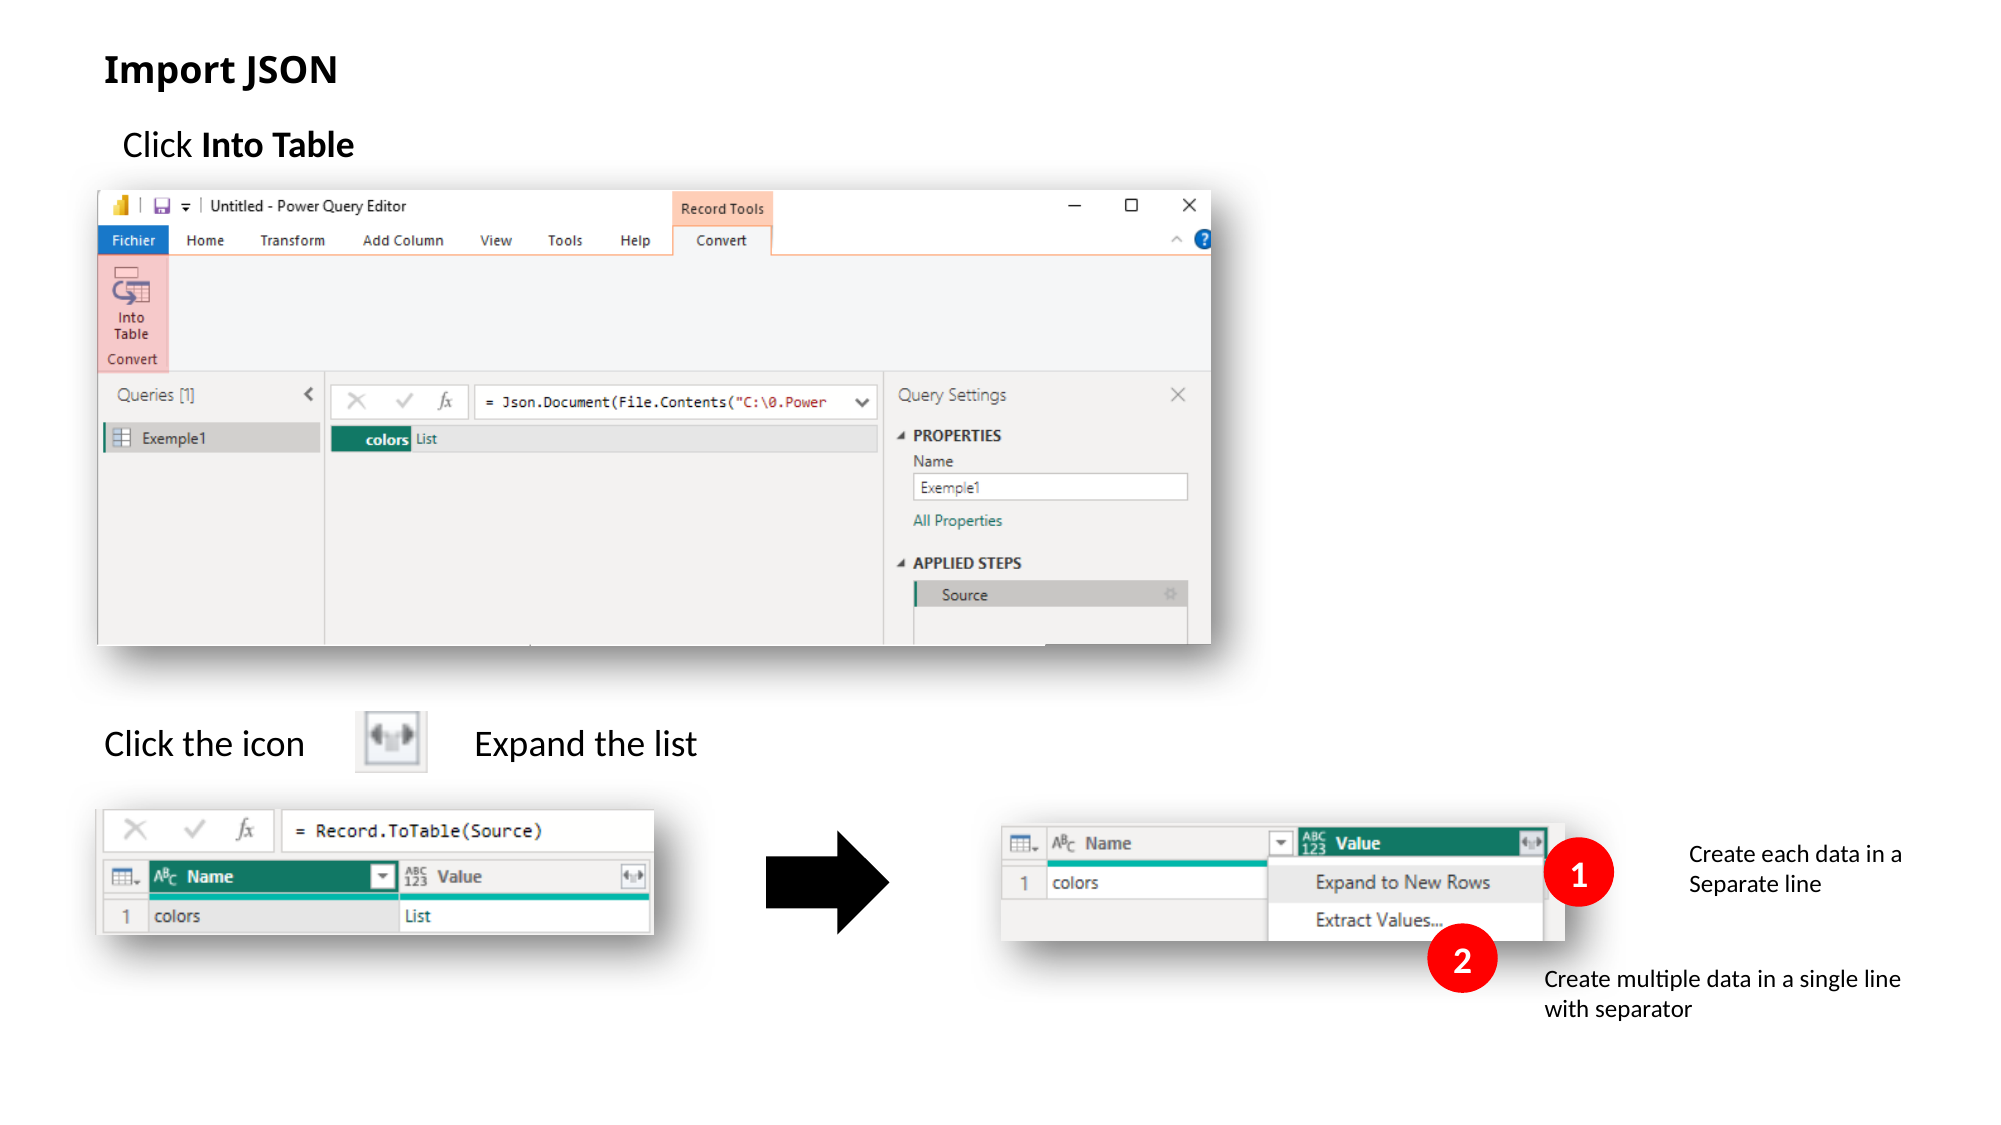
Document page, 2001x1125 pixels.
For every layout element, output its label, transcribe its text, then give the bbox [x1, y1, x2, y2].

text_box [764, 827, 891, 938]
text_box Create multiple data in a single line with separator [1529, 954, 1918, 1030]
text_box 1 [1565, 836, 1616, 908]
text_box Create each data in a Separate line [1674, 830, 1924, 905]
picture [1001, 823, 1565, 942]
text_box Click Into Table [108, 112, 370, 173]
text_box 2 [1426, 942, 1499, 994]
picture [355, 711, 428, 773]
text_box Import JSON [89, 35, 354, 99]
text_box Click the icon [89, 711, 321, 772]
picture [97, 190, 1211, 646]
text_box Expand the list [459, 711, 713, 772]
picture [95, 809, 654, 935]
